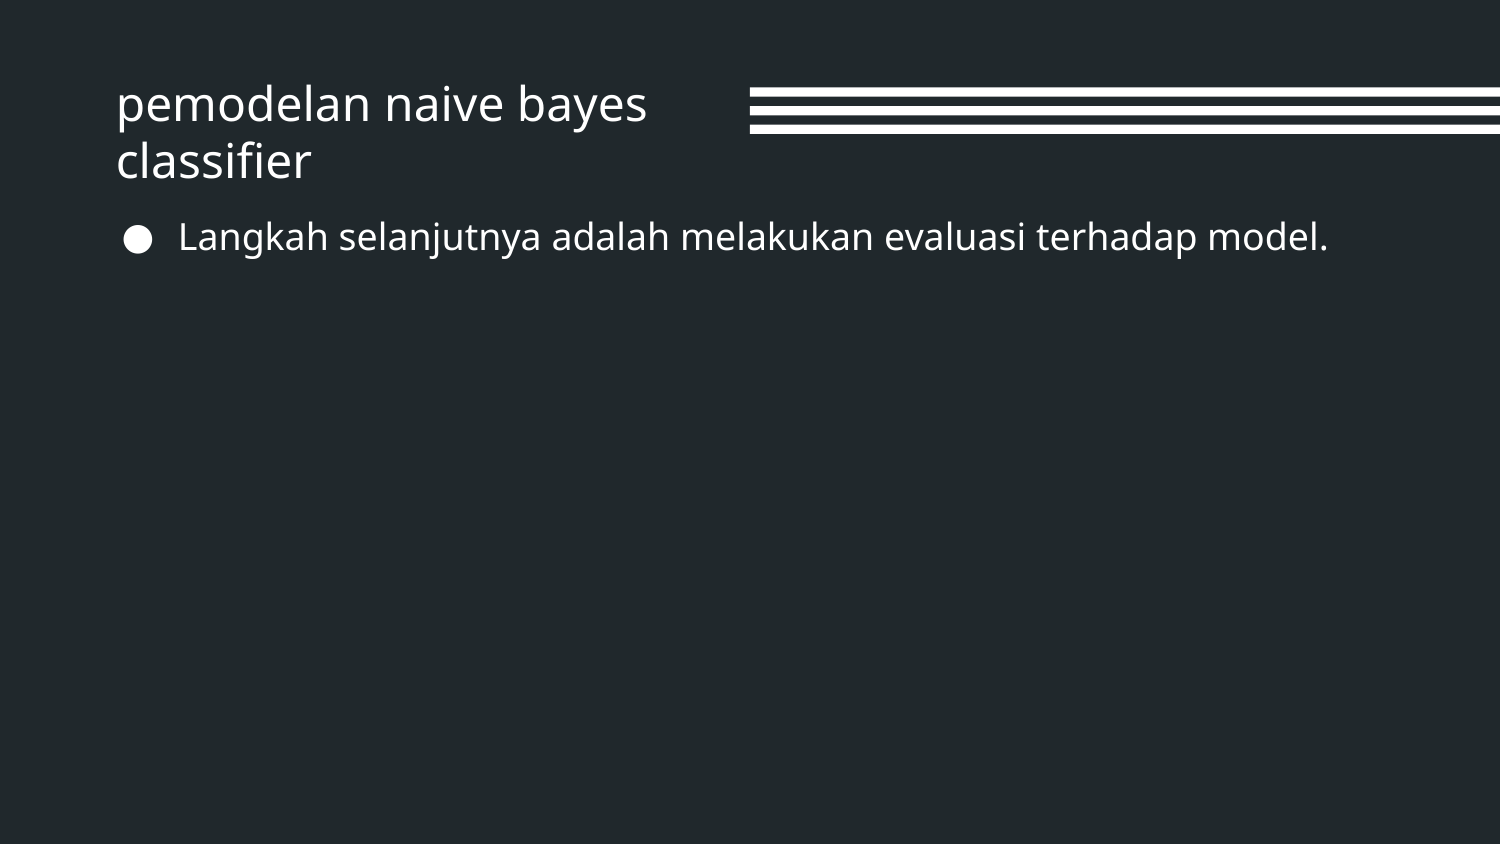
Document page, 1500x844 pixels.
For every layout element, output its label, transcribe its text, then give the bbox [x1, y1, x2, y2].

list Langkah selanjutnya adalah melakukan evaluasi terhadap model. [87, 191, 1383, 752]
title pemodelan naive bayes classifier [100, 58, 750, 153]
